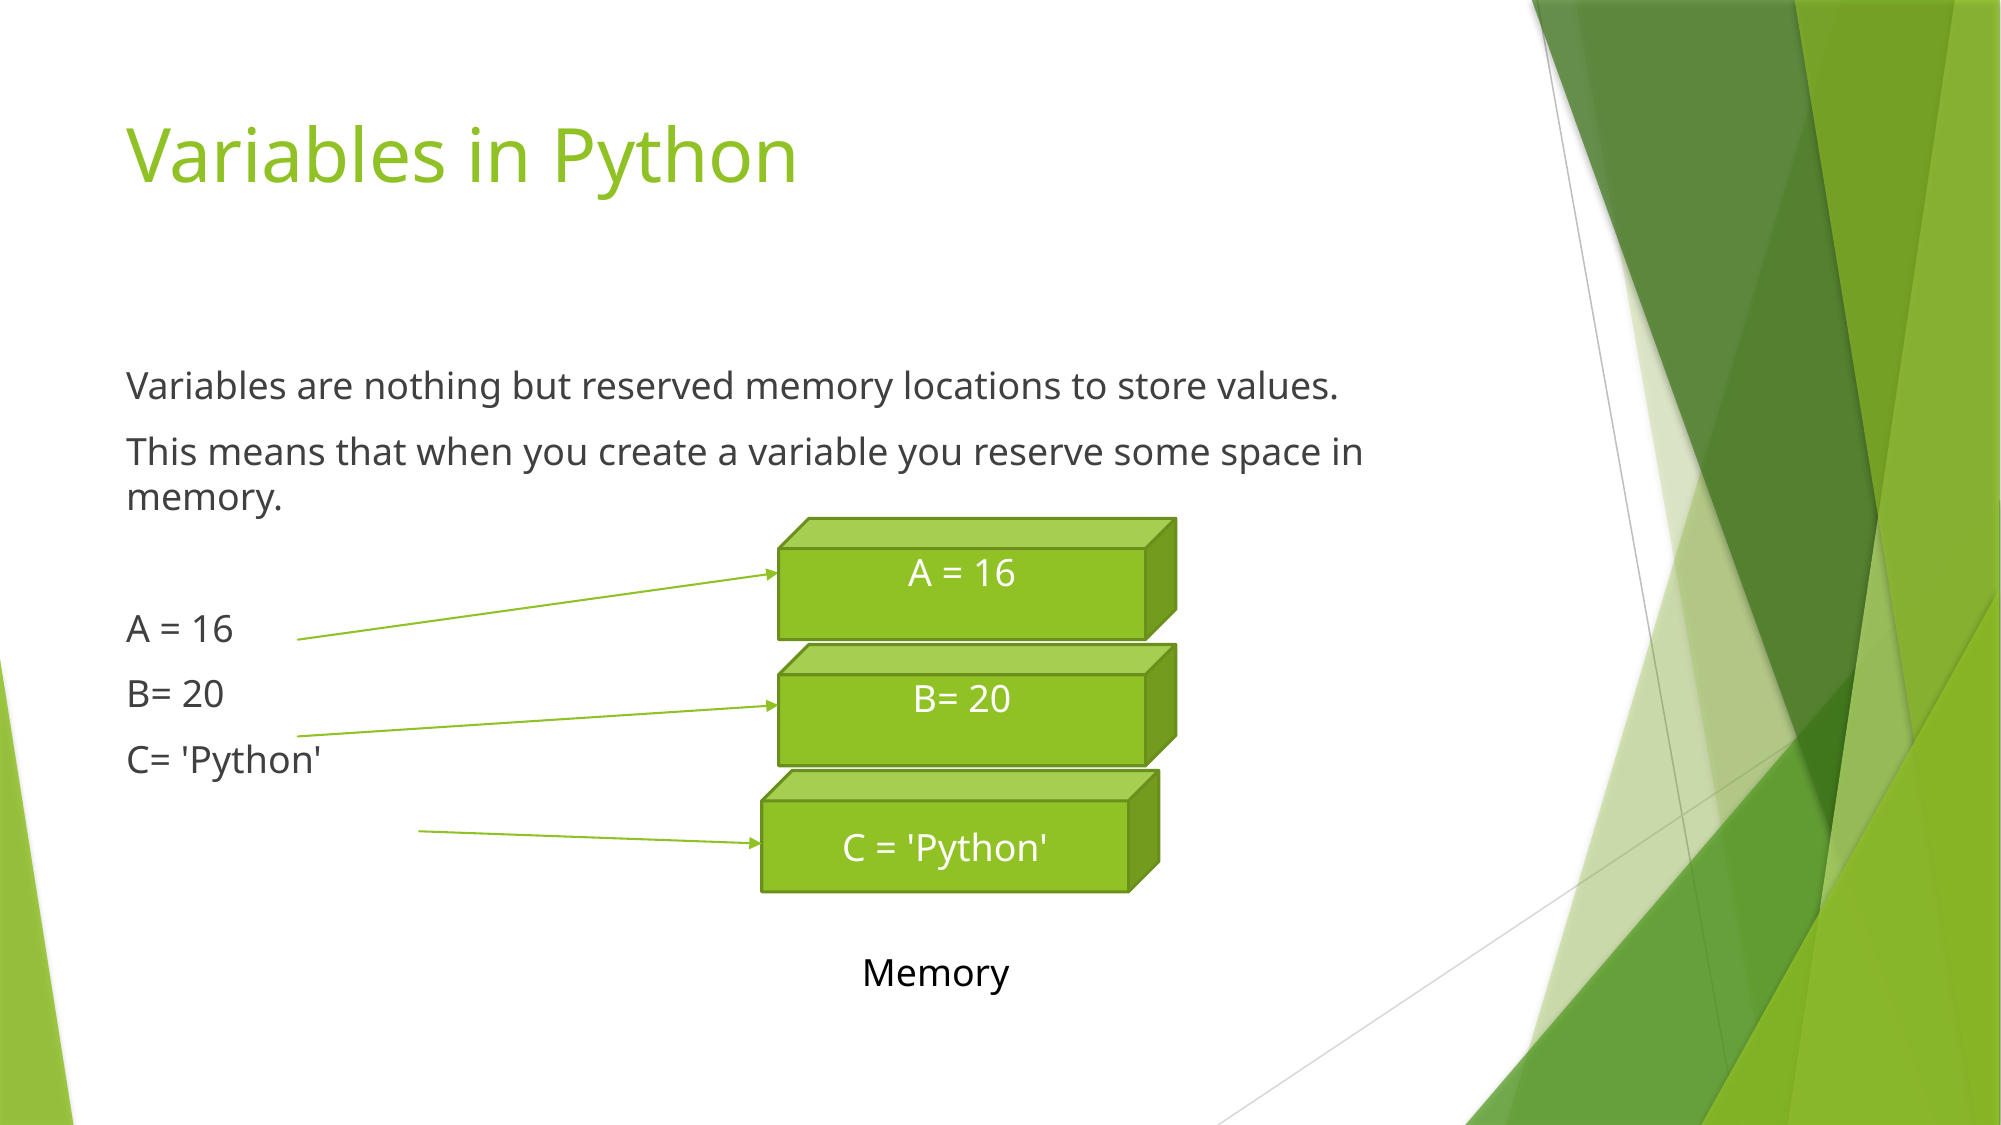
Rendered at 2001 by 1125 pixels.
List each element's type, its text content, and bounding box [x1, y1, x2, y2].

list Variables are nothing but reserved memory locations to store values. This means that when you create a variable you reserve some space in memory. A = 16 B= 20 C= 'Python' [111, 354, 1522, 992]
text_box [297, 517, 1245, 1003]
title Variables in Python [111, 99, 1522, 317]
